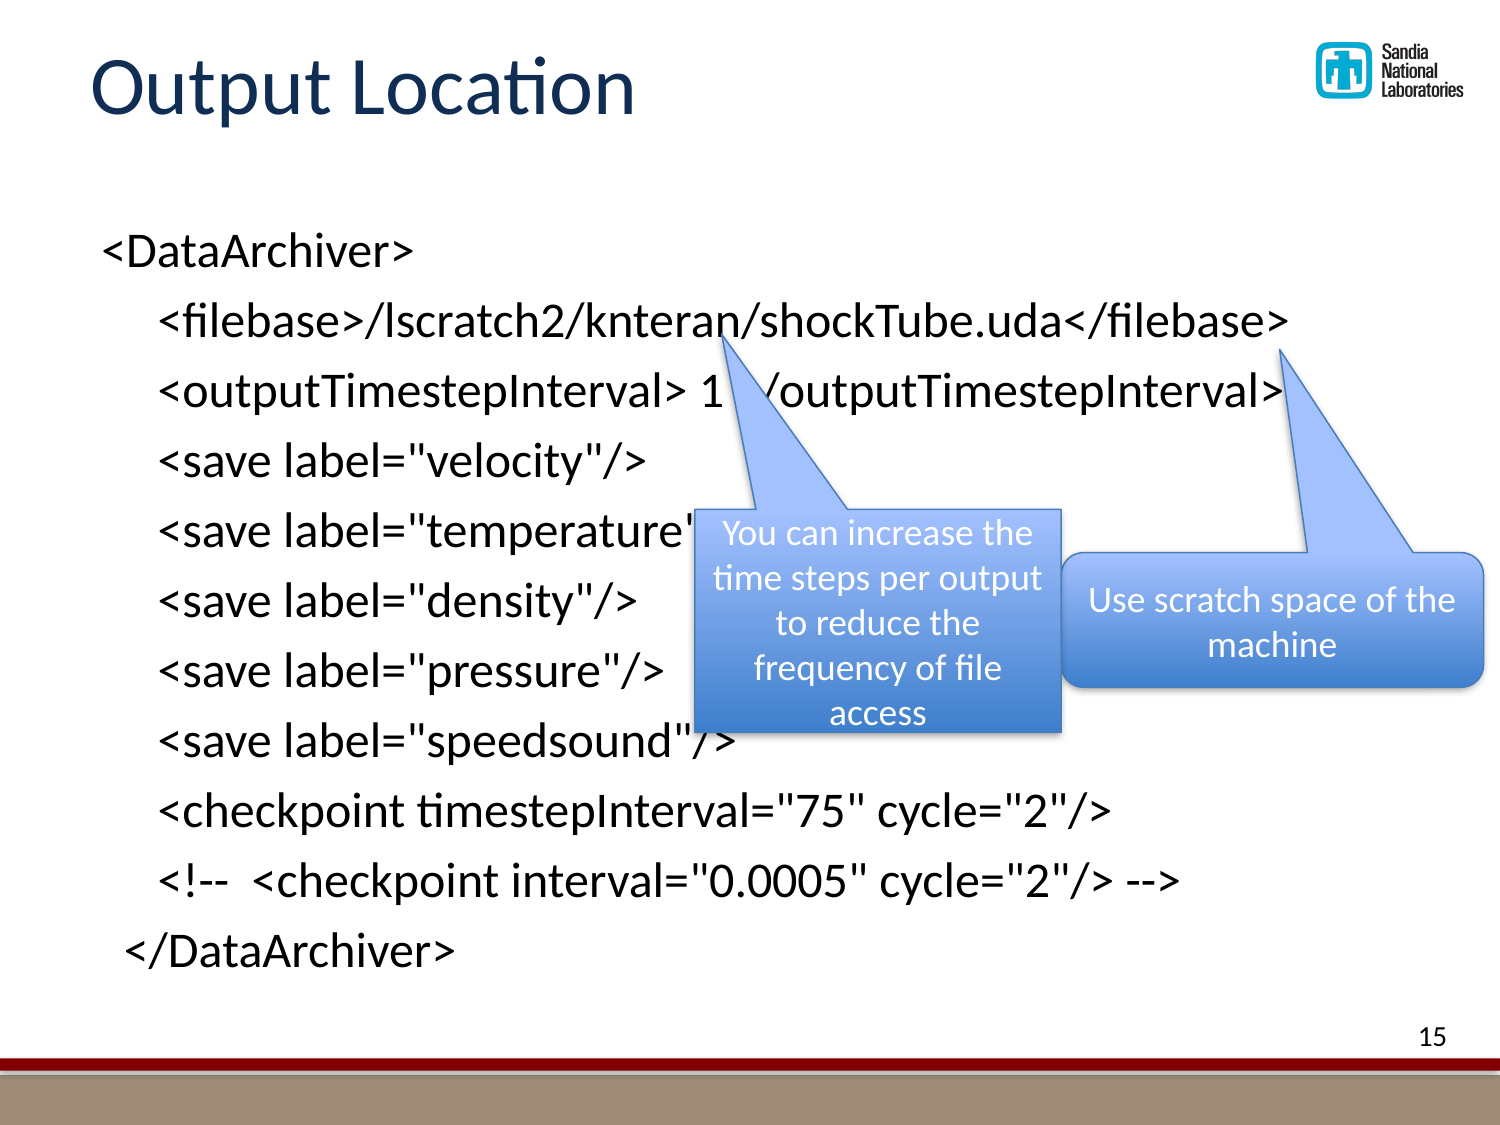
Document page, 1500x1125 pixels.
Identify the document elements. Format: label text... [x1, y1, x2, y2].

slide_number 15 [1362, 1009, 1463, 1072]
text_box You can increase the time steps per output to reduce the frequency of file access [694, 333, 1062, 734]
picture [1426, 37, 1467, 105]
list <DataArchiver> <filebase>/lscratch2/knteran/shockTube.uda</filebase> <outputTimestepInterval> 1 </outputTimestepInterval> <save label="velocity"/> <save label="temperature"/> <save label="density"/> <save label="pressure"/> <save label="speedsound"/> <checkpoint timestepInterval="75" cycle="2"/> <!-- <checkpoint interval="0.0005" cycle="2"/> --> </DataArchiver> [74, 209, 1426, 1006]
text_box Use scratch space of the machine [1066, 348, 1485, 689]
title Output Location [74, 0, 1426, 163]
